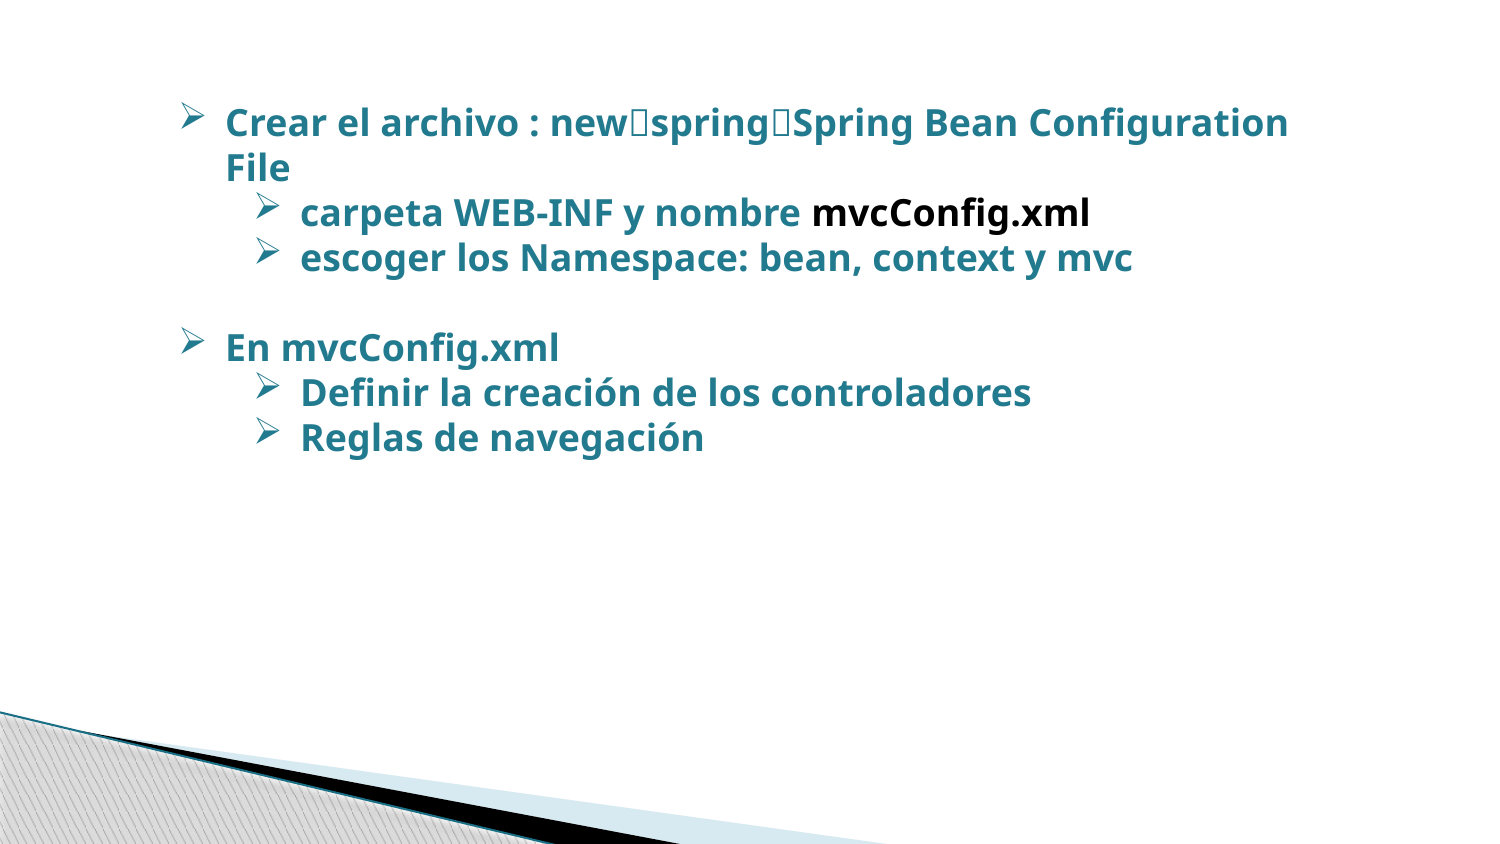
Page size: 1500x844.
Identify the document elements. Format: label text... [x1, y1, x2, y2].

text_box Crear el archivo : newspringSpring Bean Configuration File carpeta WEB-INF y nombre mvcConfig.xml escoger los Namespace: bean, context y mvc En mvcConfig.xml Definir la creación de los controladores Reglas de navegación [88, 91, 1365, 466]
